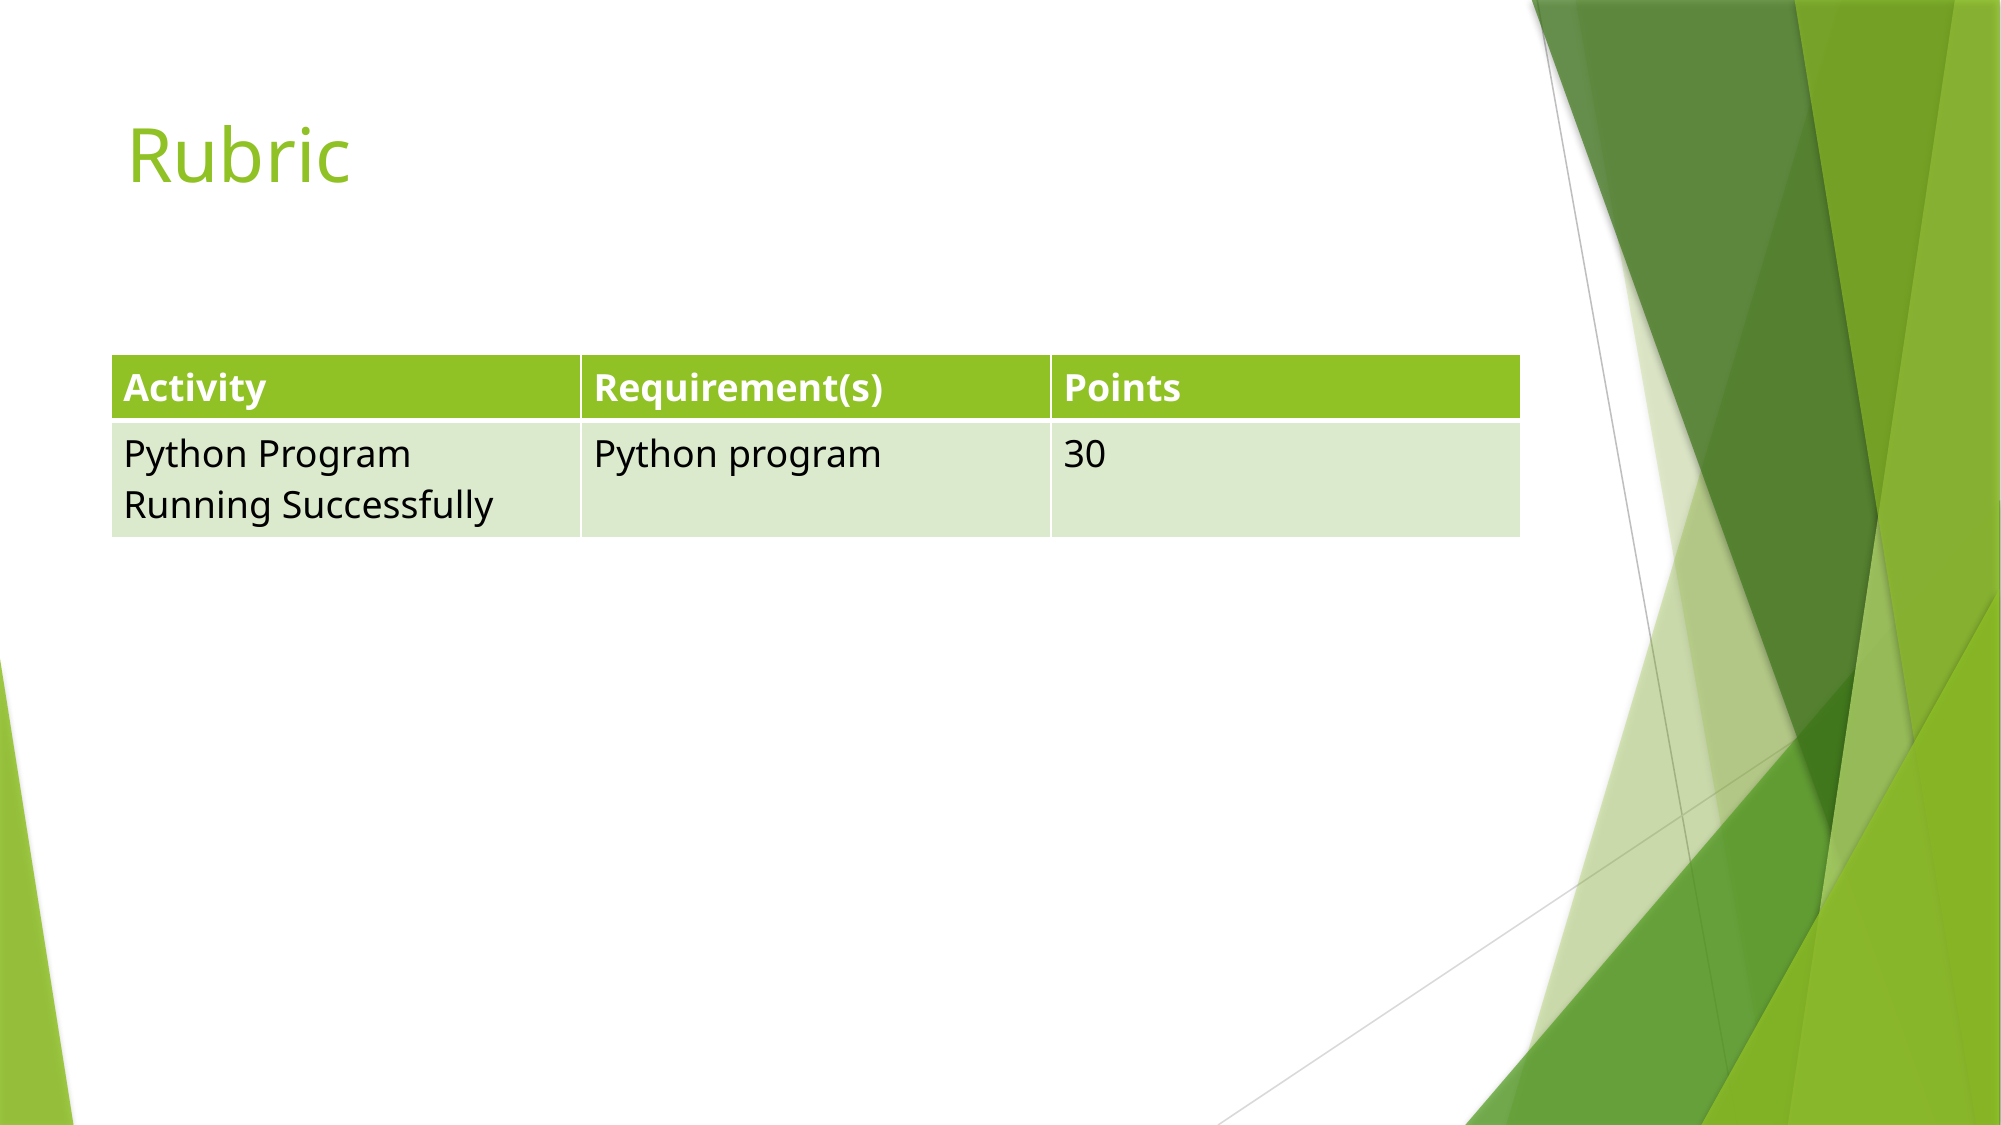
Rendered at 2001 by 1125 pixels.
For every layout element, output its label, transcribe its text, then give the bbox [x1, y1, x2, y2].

title Rubric [111, 99, 1522, 317]
table_cell 30 [1052, 423, 1520, 537]
table_cell Python Program Running Successfully [112, 423, 580, 537]
table_header Activity [112, 355, 580, 418]
table_header Requirement(s) [582, 355, 1050, 418]
table_cell Python program [582, 423, 1050, 537]
table_header Points [1052, 355, 1520, 418]
